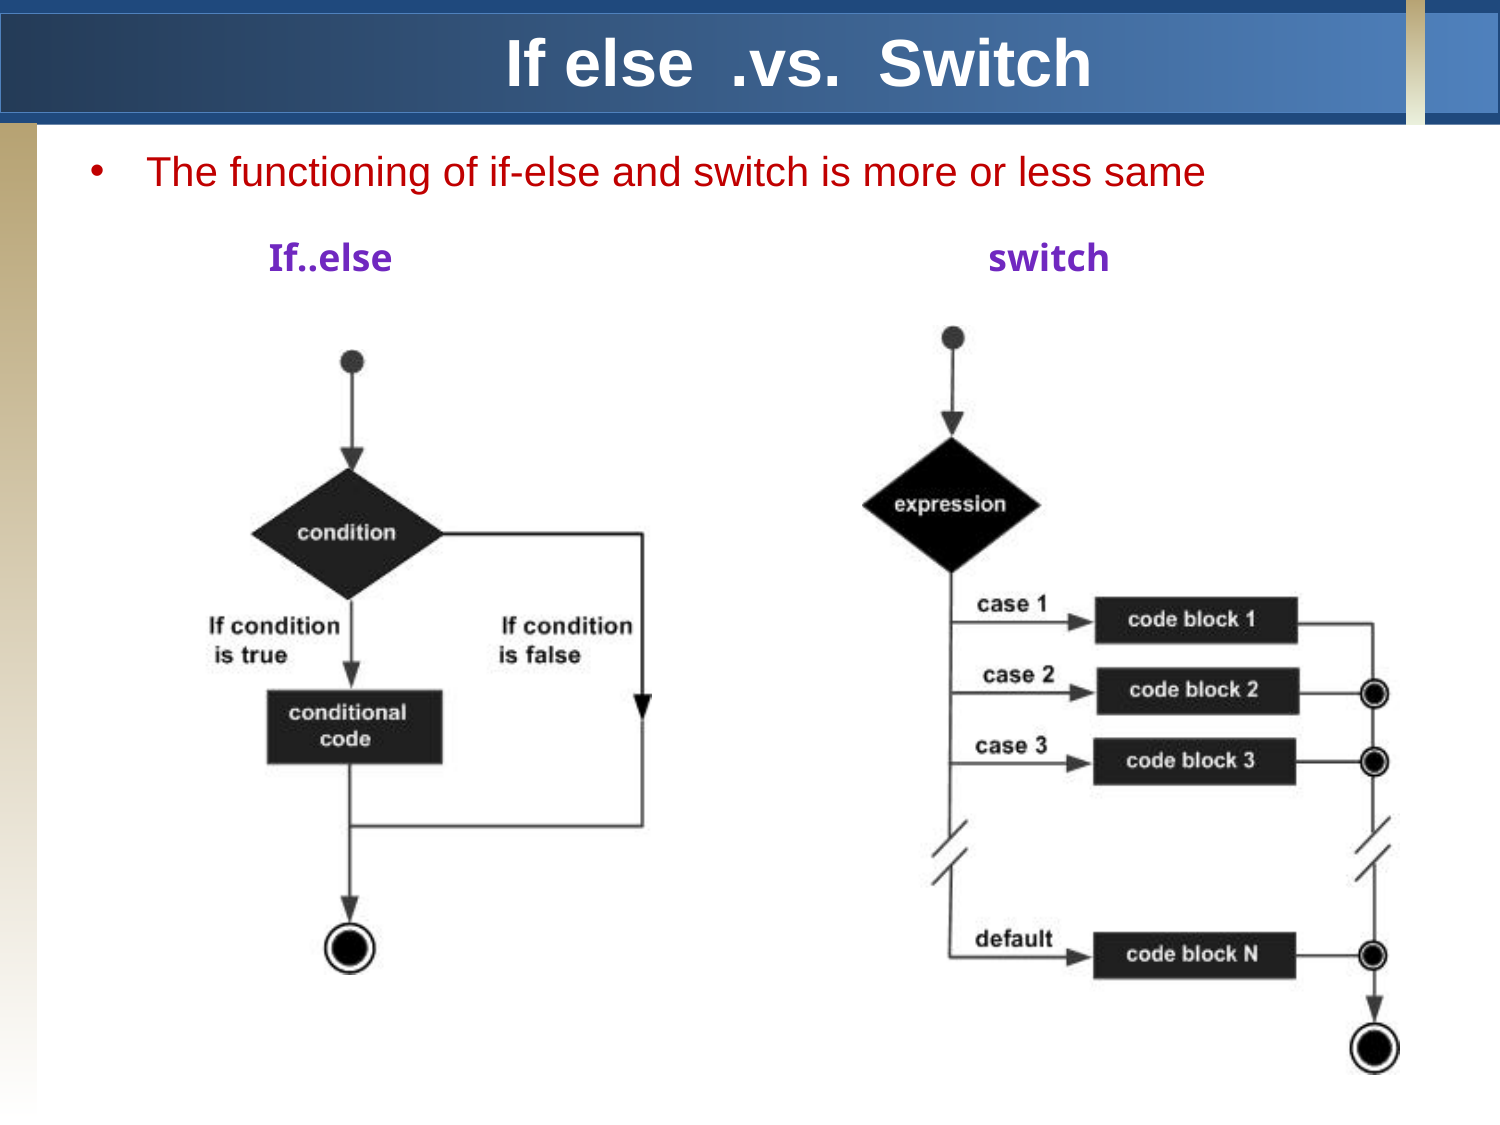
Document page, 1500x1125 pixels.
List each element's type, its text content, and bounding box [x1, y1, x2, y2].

title If else .vs. Switch [237, 12, 1363, 100]
text_box switch [973, 226, 1126, 287]
text_box If..else [254, 226, 409, 287]
text_box The functioning of if-else and switch is more or less same [75, 112, 1475, 278]
picture [862, 325, 1401, 1076]
picture [162, 349, 652, 976]
